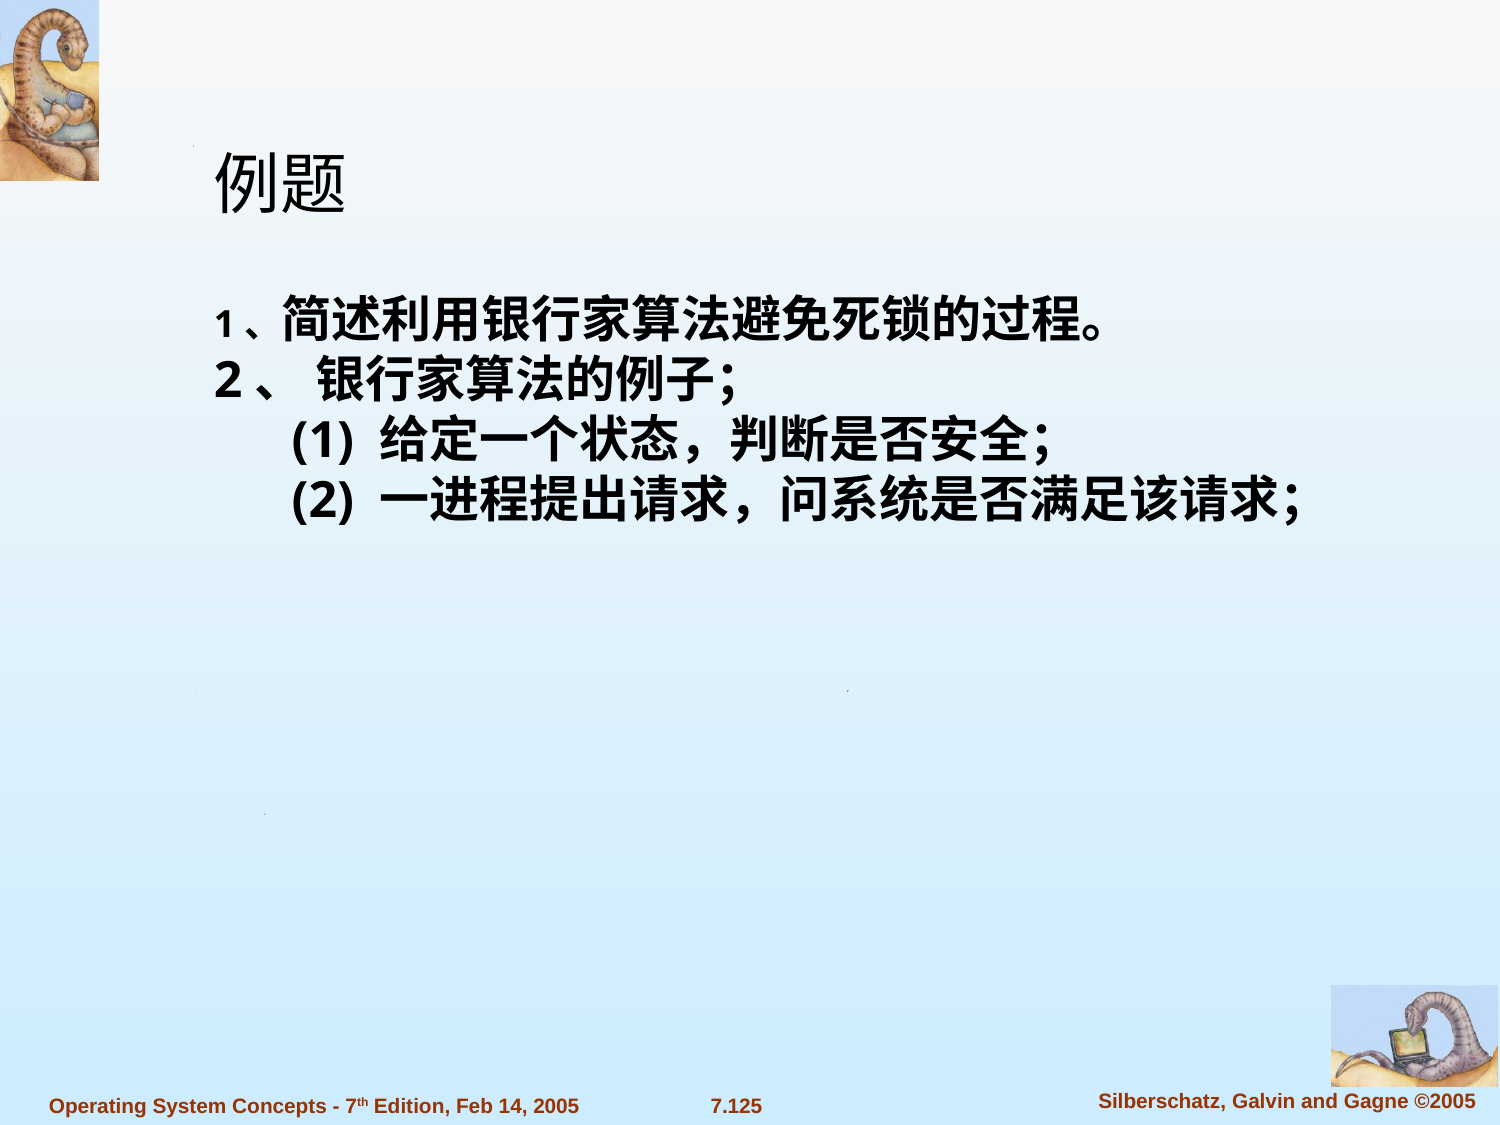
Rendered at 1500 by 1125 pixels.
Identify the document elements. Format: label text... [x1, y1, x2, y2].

picture [0, 0, 99, 181]
picture [1331, 985, 1498, 1087]
title 例题 [198, 164, 1474, 230]
list 1、简述利用银行家算法避免死锁的过程。 2、 银行家算法的例子； (1) 给定一个状态，判断是否安全； (2) 一进程提出请求，问系统是否满足该请求； [198, 279, 1368, 755]
